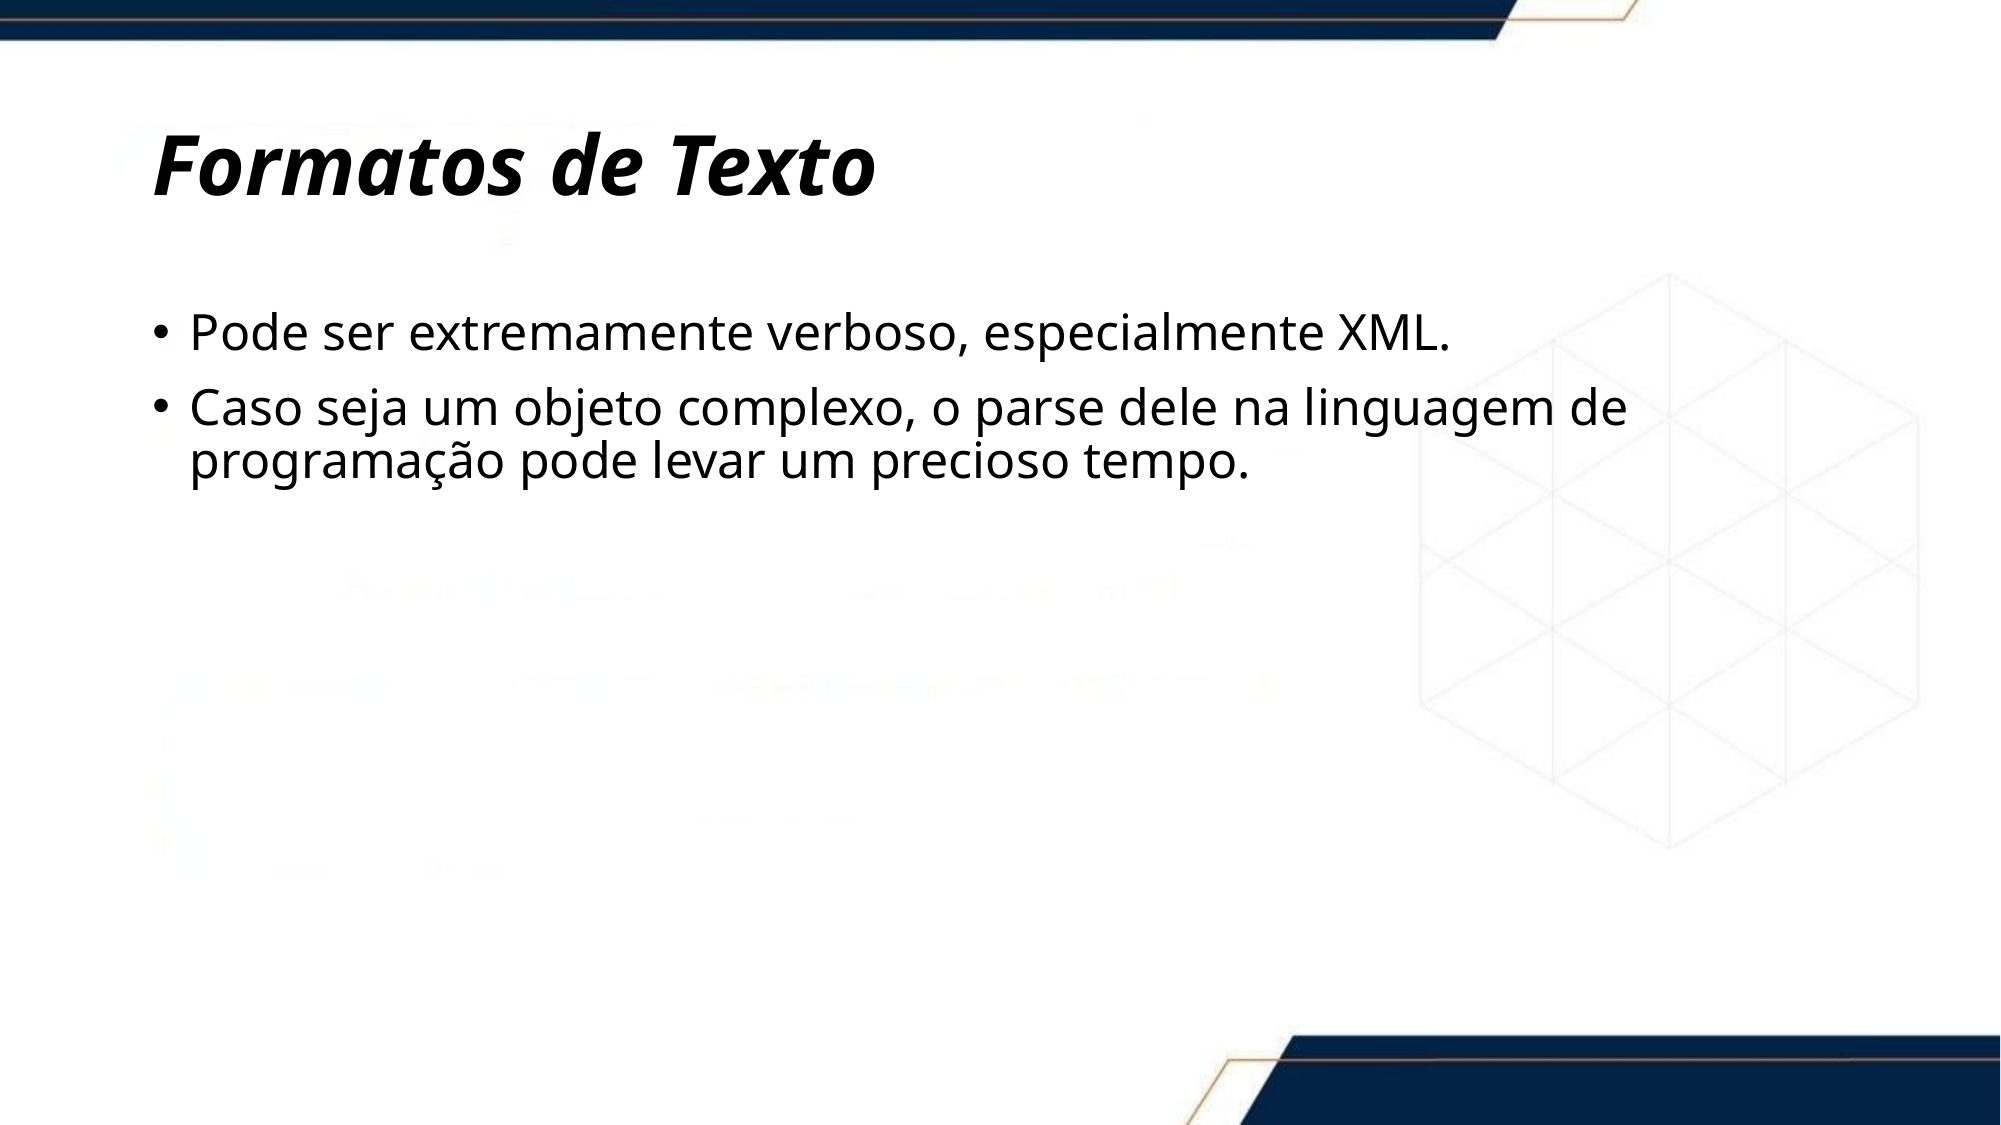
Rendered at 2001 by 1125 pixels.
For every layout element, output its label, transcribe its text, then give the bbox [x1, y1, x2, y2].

title Formatos de Texto [137, 59, 1863, 278]
list Pode ser extremamente verboso, especialmente XML. Caso seja um objeto complexo, o parse dele na linguagem de programação pode levar um precioso tempo. [137, 299, 1863, 1014]
picture [0, 0, 2001, 1125]
